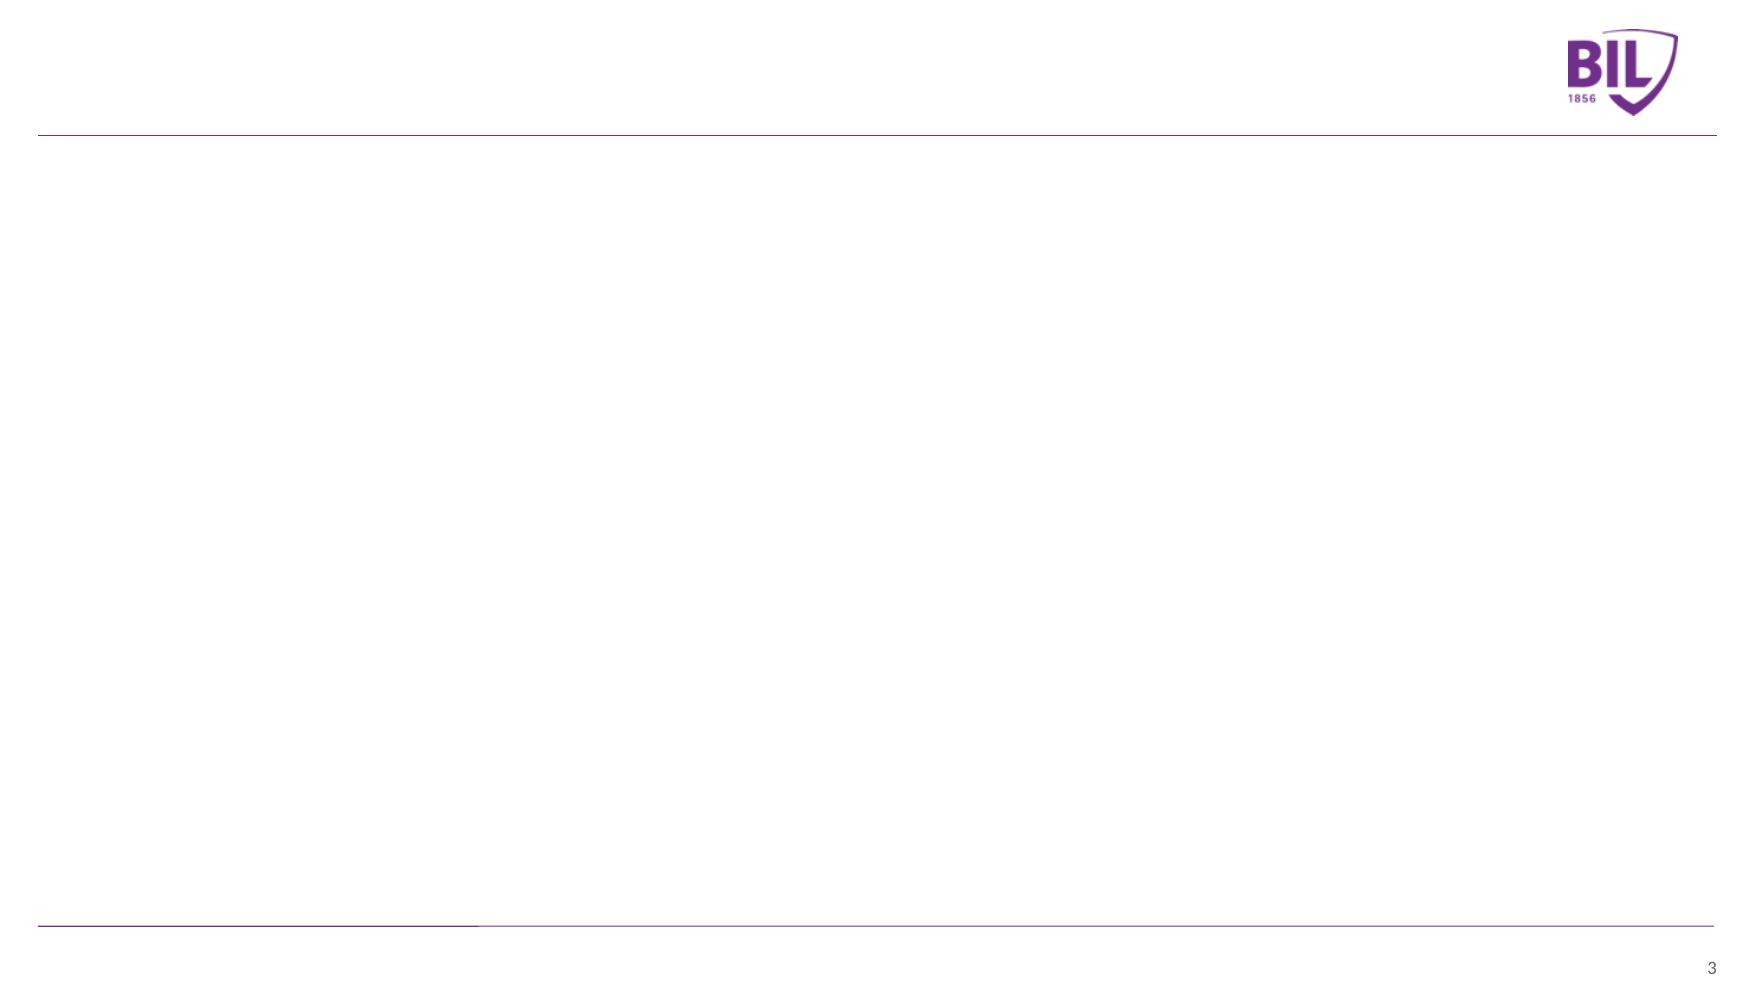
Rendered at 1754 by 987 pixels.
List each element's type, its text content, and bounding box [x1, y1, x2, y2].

picture [1568, 29, 1678, 116]
slide_number 3 [1322, 934, 1717, 987]
